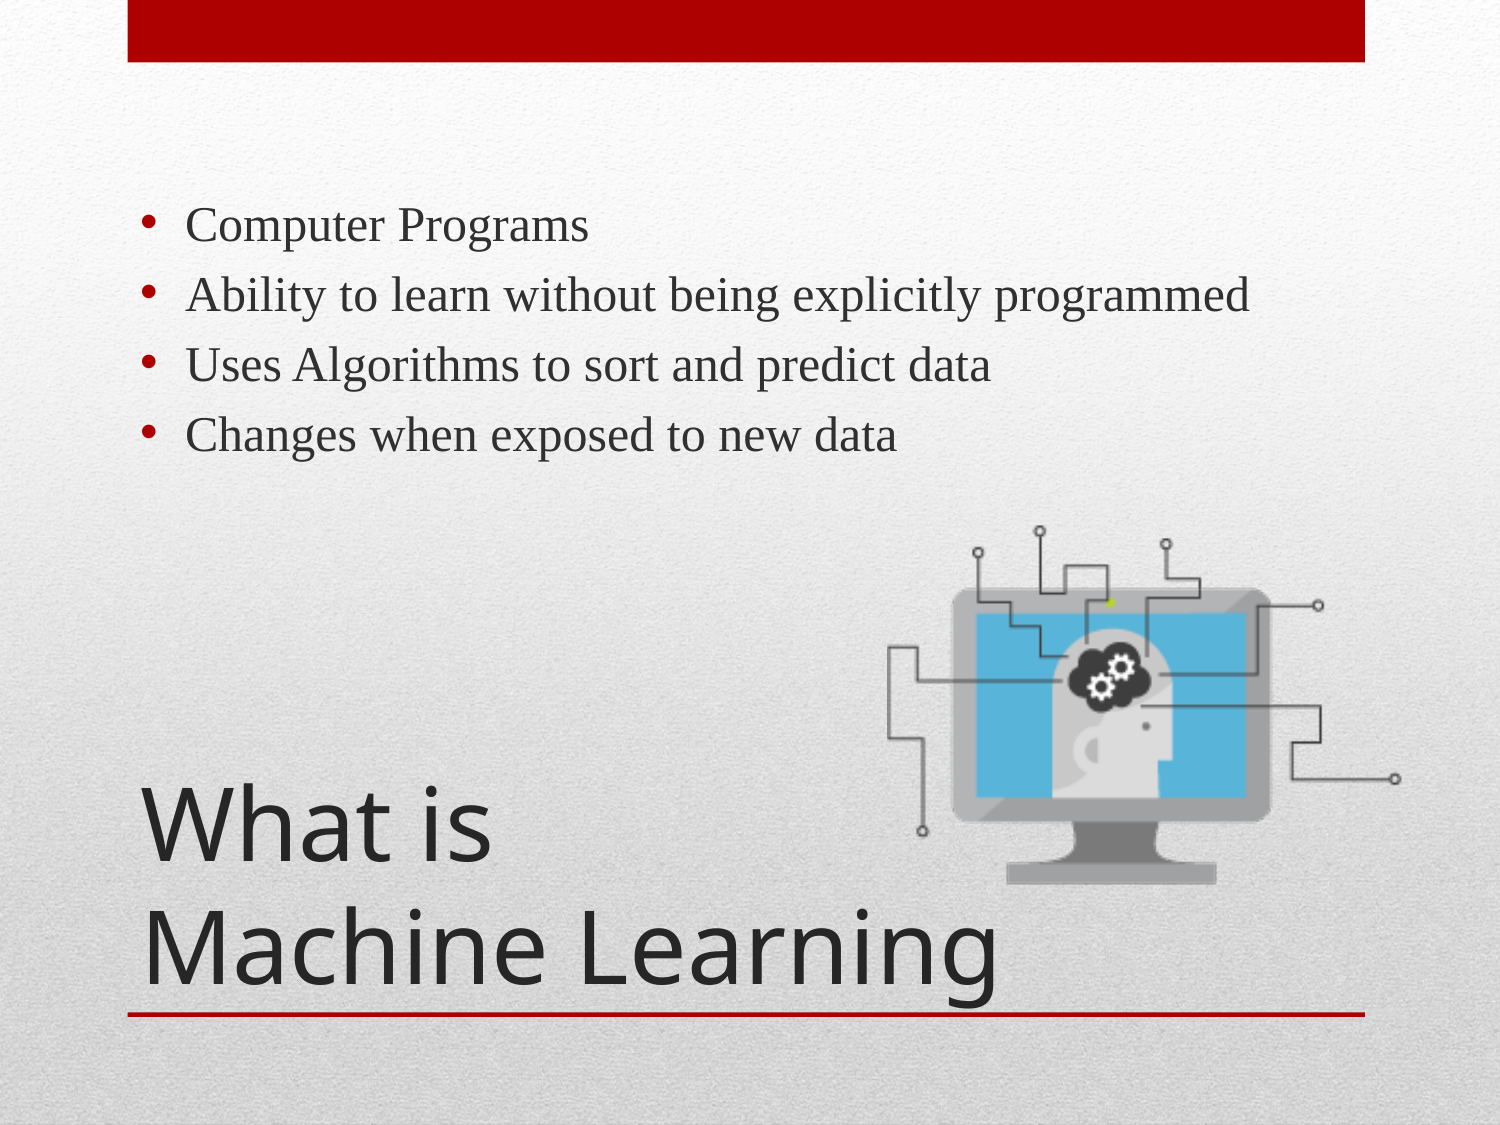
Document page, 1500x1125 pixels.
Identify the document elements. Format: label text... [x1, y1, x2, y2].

picture [886, 524, 1405, 892]
list Computer Programs Ability to learn without being explicitly programmed Uses Algorithms to sort and predict data Changes when exposed to new data [125, 112, 1363, 750]
title What is Machine Learning [125, 750, 1238, 1013]
